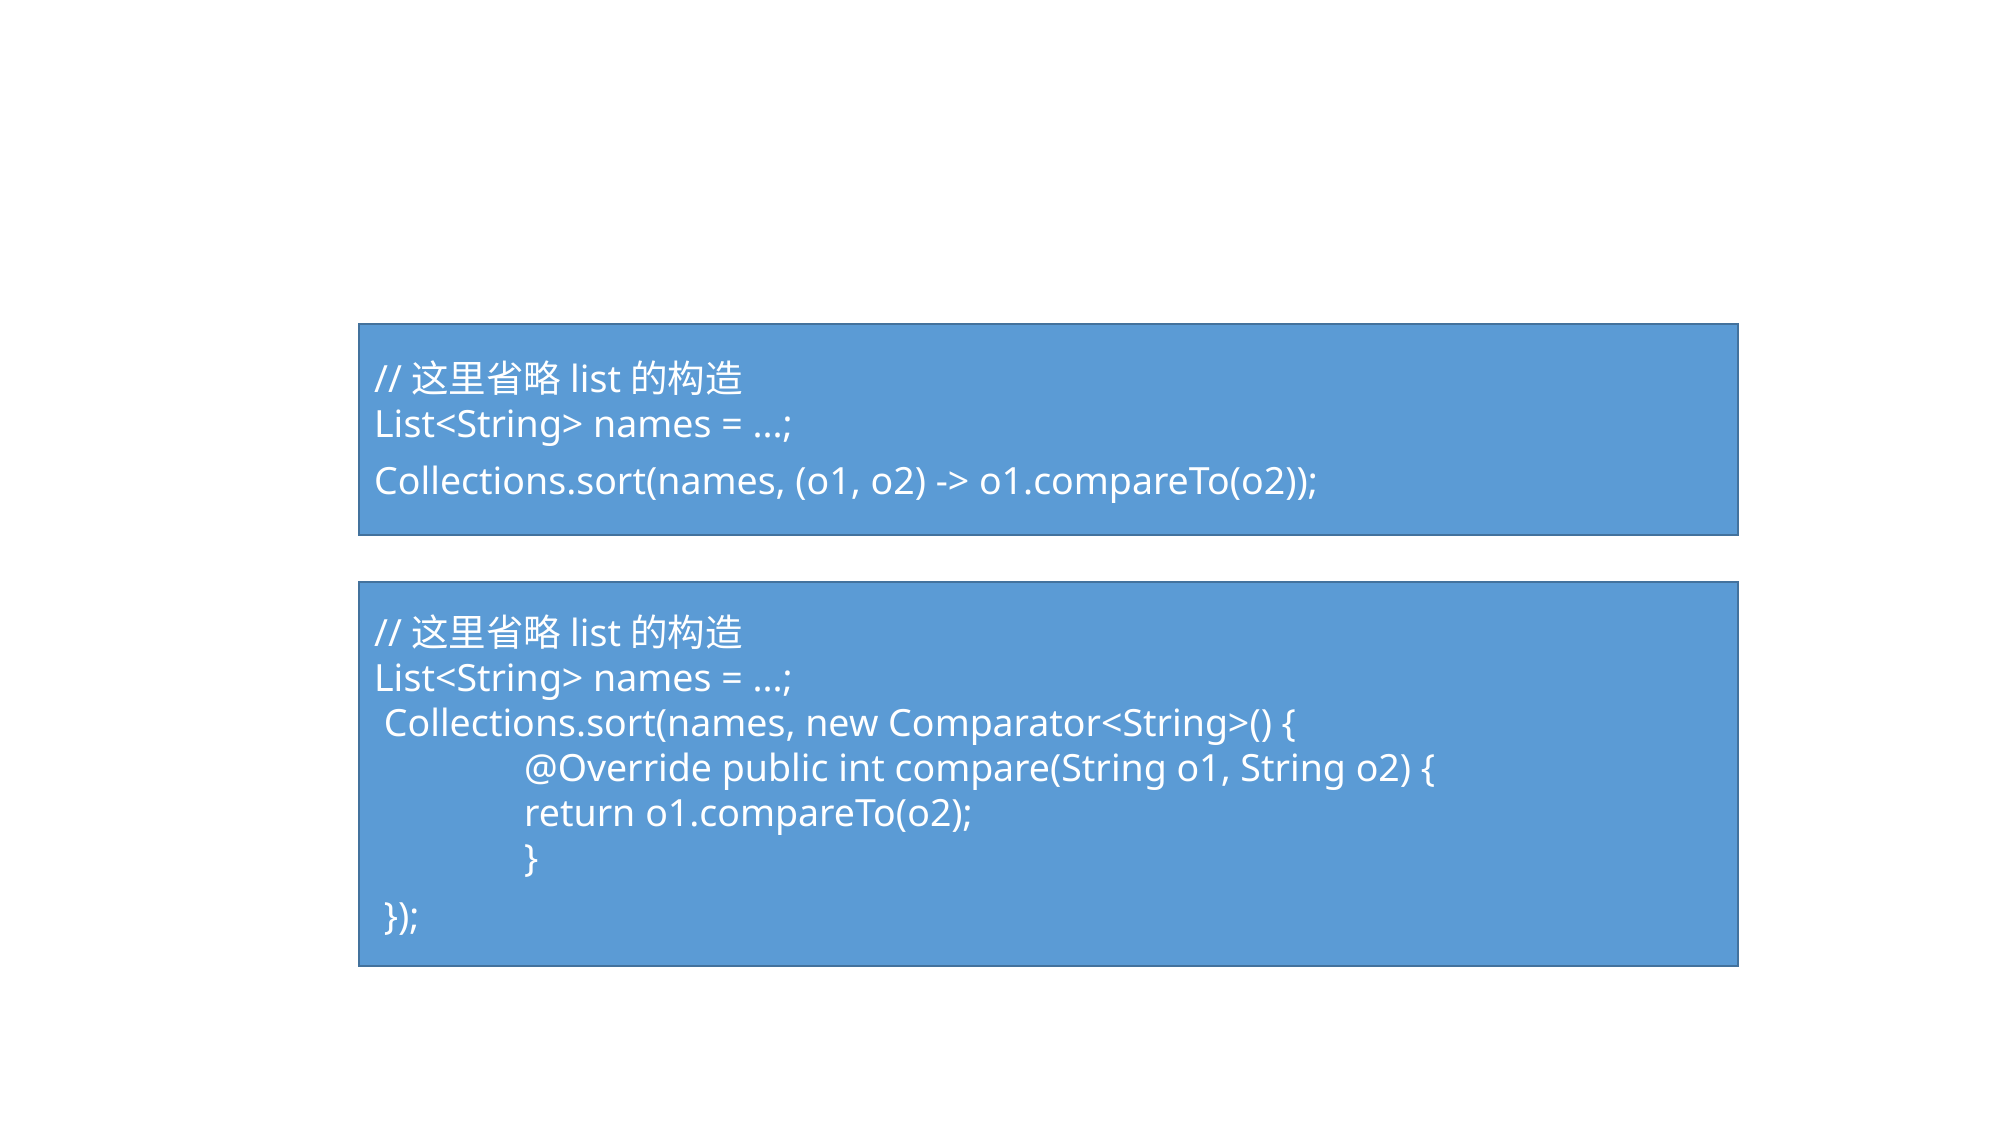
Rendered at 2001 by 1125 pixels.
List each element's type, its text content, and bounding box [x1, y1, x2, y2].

text_box //这里省略list的构造 List<String> names = ...; Collections.sort(names, new Comparator<String>() { @Override public int compare(String o1, String o2) { return o1.compareTo(o2); } }); [358, 581, 1739, 967]
text_box //这里省略list的构造 List<String> names = ...; Collections.sort(names, (o1, o2) -> o1.compareTo(o2)); [358, 323, 1739, 536]
